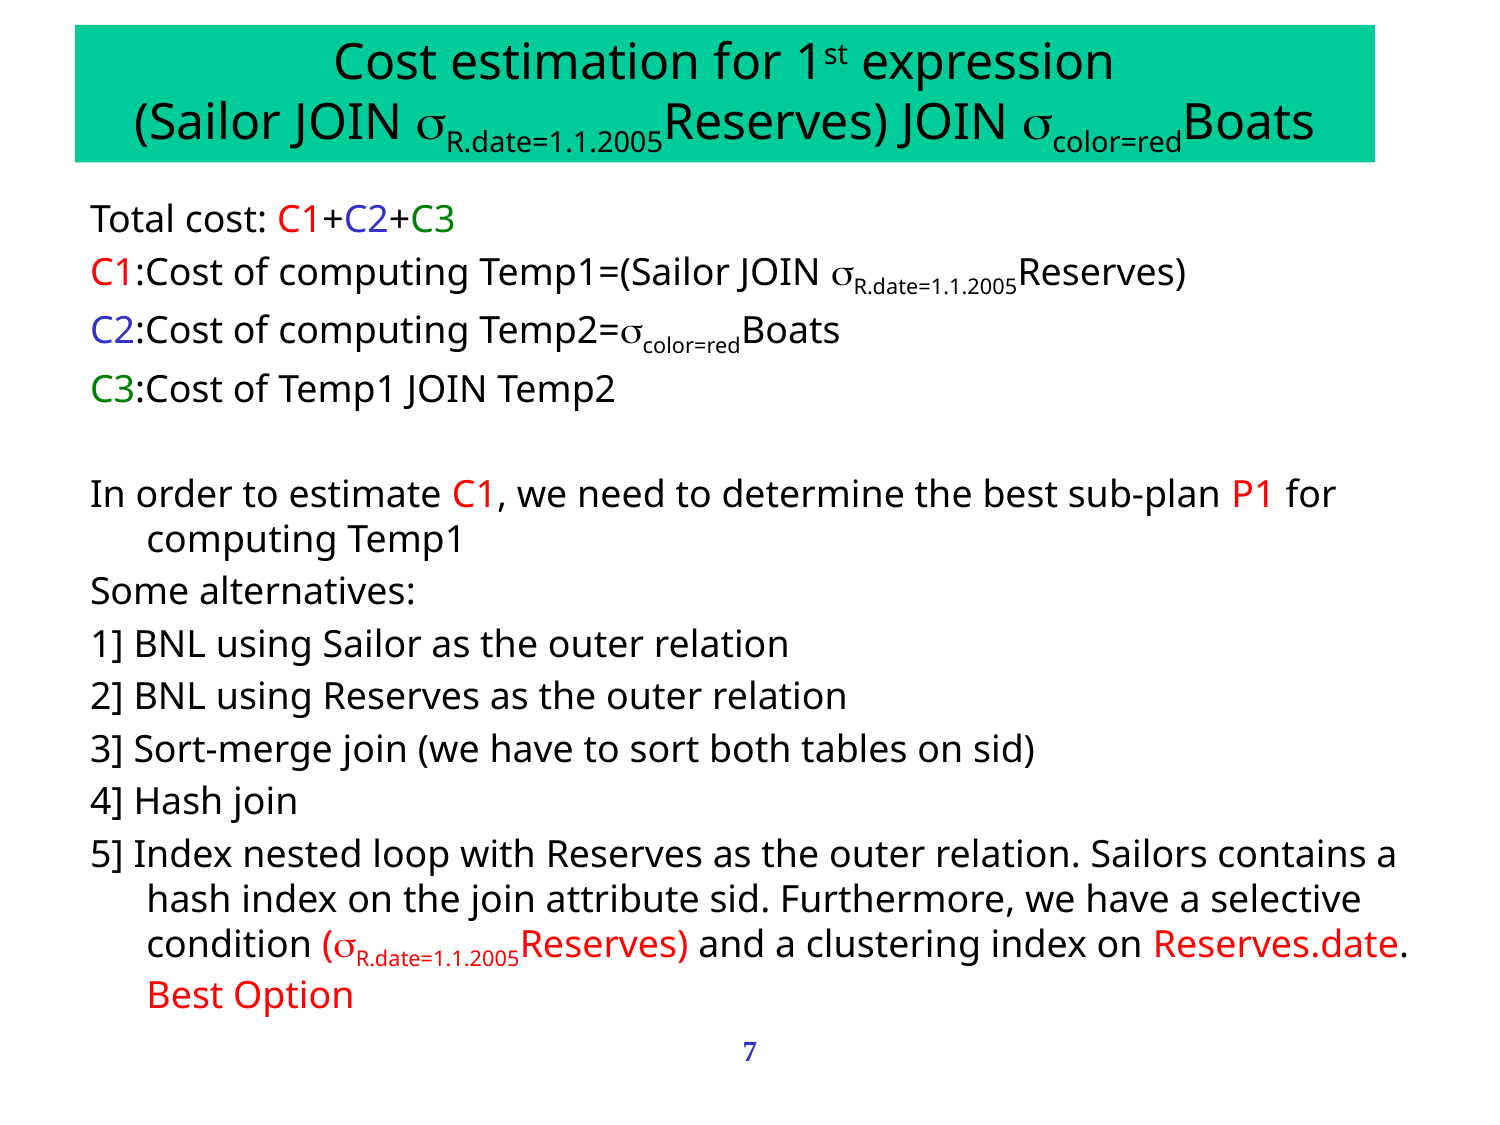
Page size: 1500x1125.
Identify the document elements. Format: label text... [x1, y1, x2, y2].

title Cost estimation for 1st expression (Sailor JOIN R.date=1.1.2005Reserves) JOIN color=redBoats [75, 24, 1375, 163]
footer 7 [75, 1025, 1425, 1100]
list Total cost: C1+C2+C3 C1:Cost of computing Temp1=(Sailor JOIN R.date=1.1.2005Reserves) C2:Cost of computing Temp2=color=redBoats C3:Cost of Temp1 JOIN Temp2 In order to estimate C1, we need to determine the best sub-plan P1 for computing Temp1 Some alternatives: 1] BNL using Sailor as the outer relation 2] BNL using Reserves as the outer relation 3] Sort-merge join (we have to sort both tables on sid) 4] Hash join 5] Index nested loop with Reserves as the outer relation. Sailors contains a hash index on the join attribute sid. Furthermore, we have a selective condition (R.date=1.1.2005Reserves) and a clustering index on Reserves.date. Best Option [75, 187, 1463, 1000]
